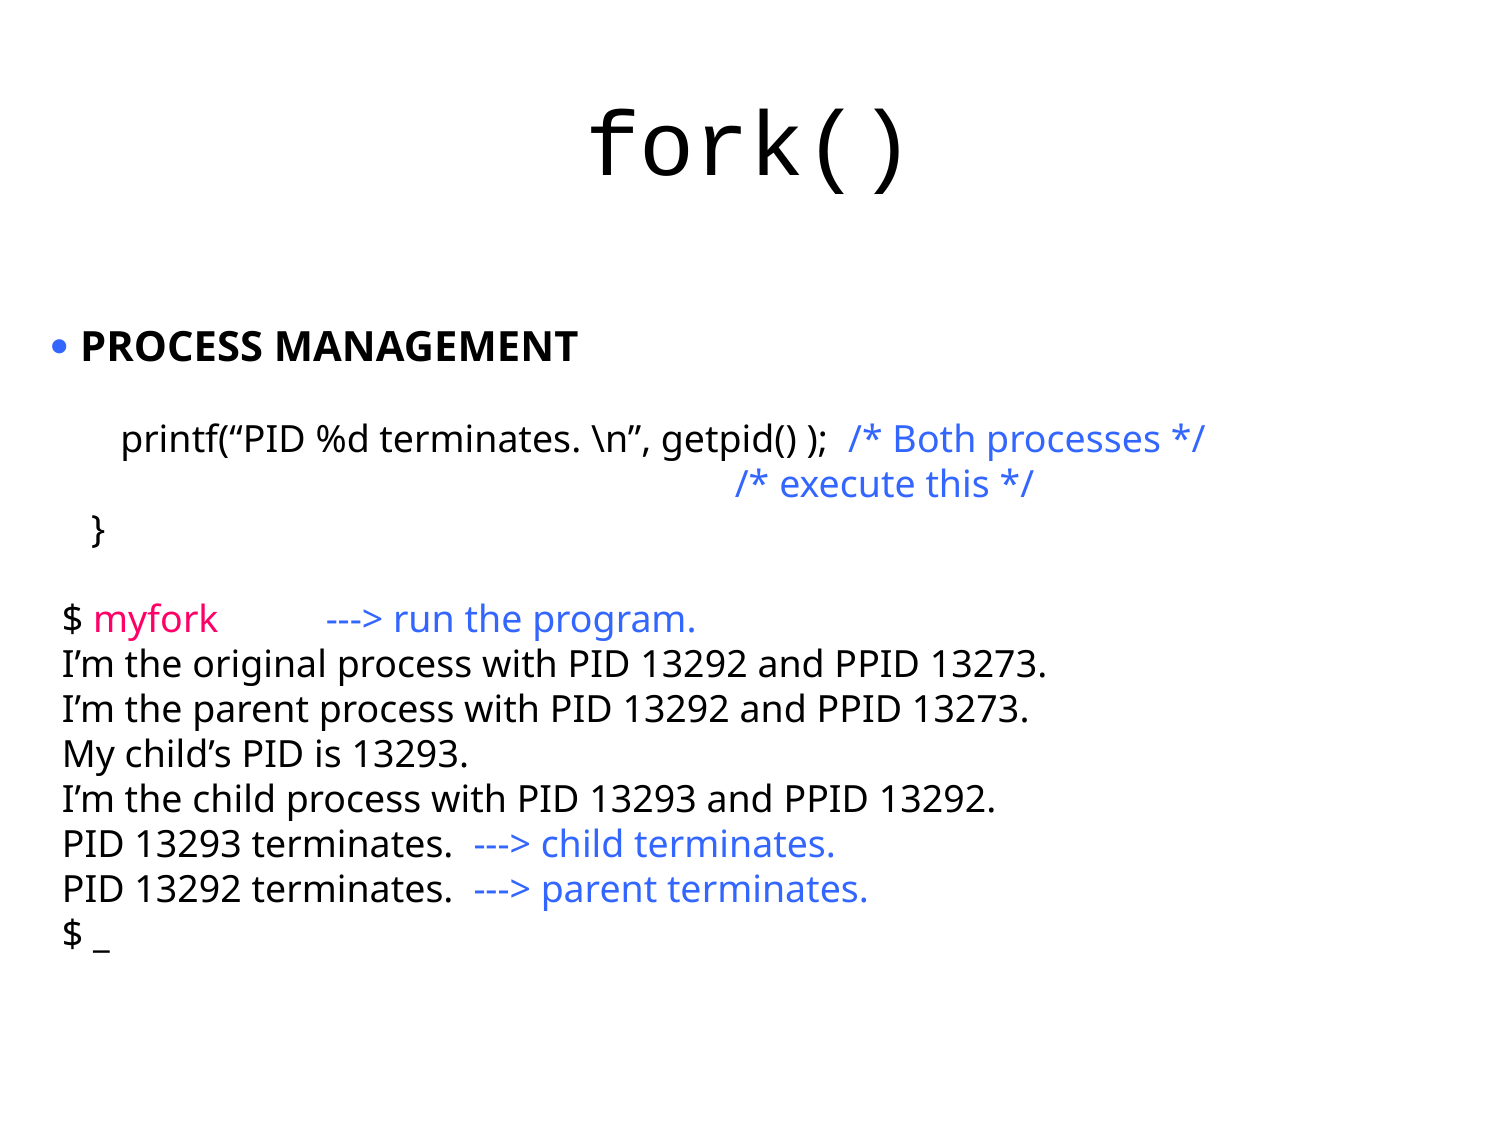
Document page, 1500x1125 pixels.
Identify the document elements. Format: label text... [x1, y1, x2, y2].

text_box  PROCESS MANAGEMENT printf(“PID %d terminates. \n”, getpid() ); /* Both processes */ /* execute this */ } $ myfork ---> run the program. I’m the original process with PID 13292 and PPID 13273. I’m the parent process with PID 13292 and PPID 13273. My child’s PID is 13293. I’m the child process with PID 13293 and PPID 13292. PID 13293 terminates. ---> child terminates. PID 13292 terminates. ---> parent terminates. $ _ [37, 312, 1425, 963]
title fork() [75, 45, 1425, 233]
